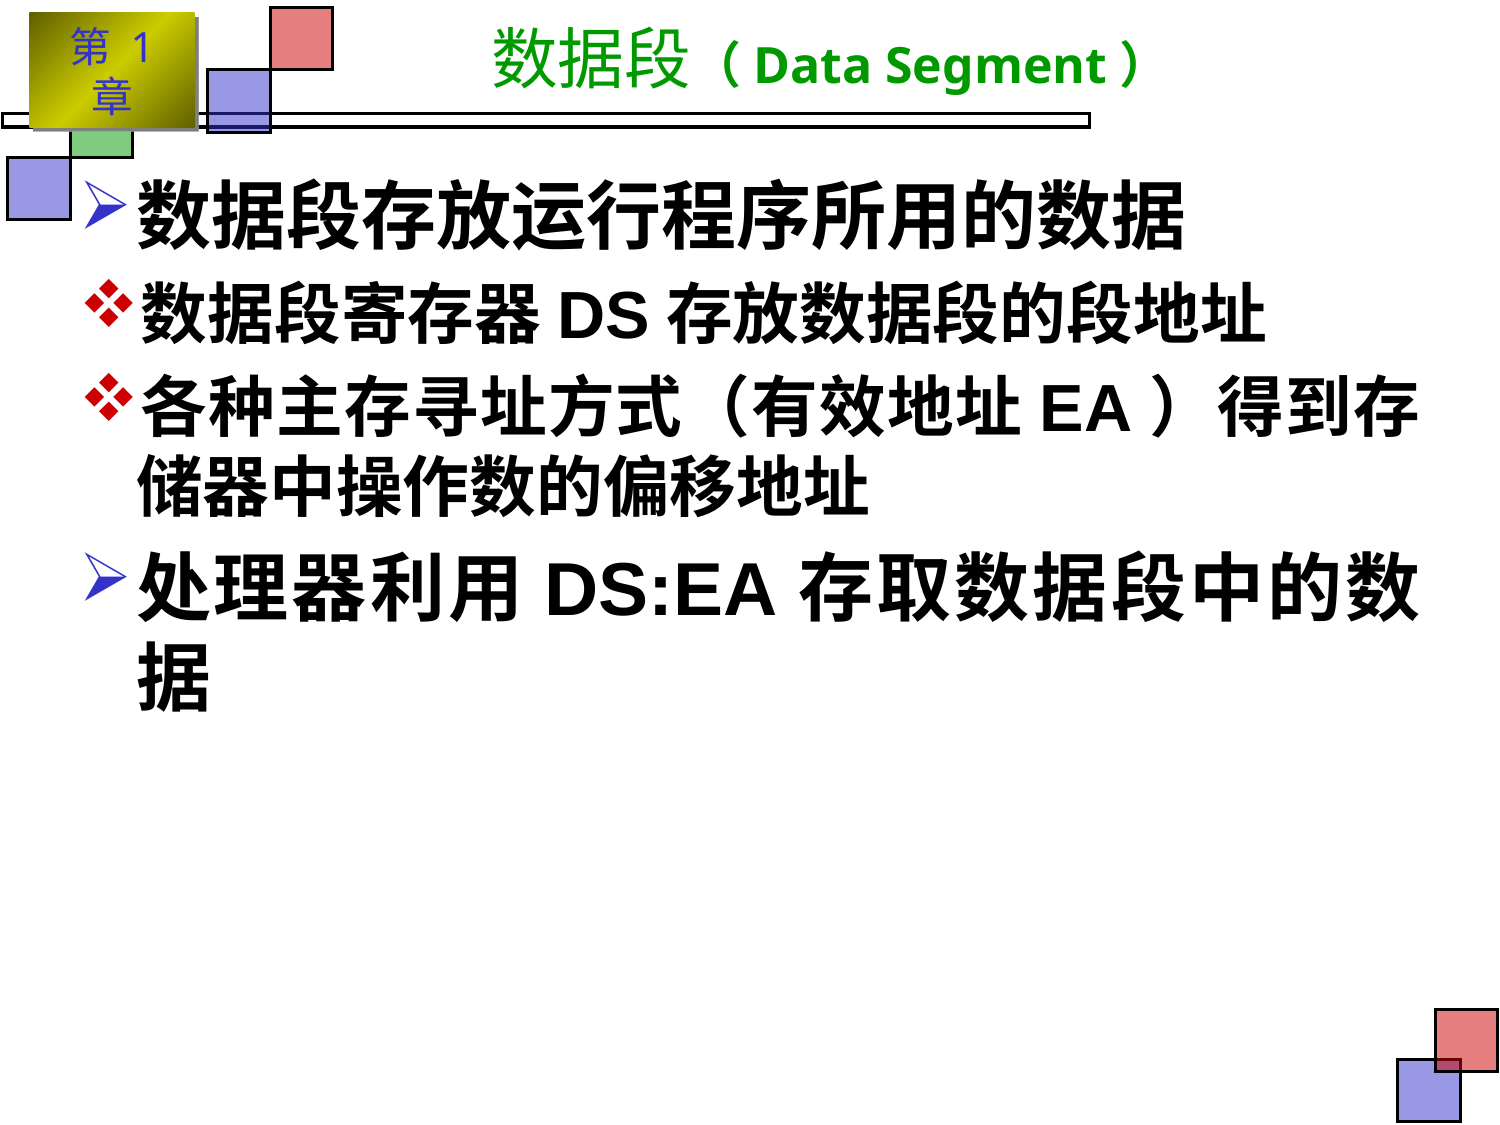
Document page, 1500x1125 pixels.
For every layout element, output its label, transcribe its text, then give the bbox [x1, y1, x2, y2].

title 数据段（Data Segment） [336, 12, 1324, 102]
list 数据段存放运行程序所用的数据 数据段寄存器DS存放数据段的段地址 各种主存寻址方式（有效地址EA）得到存储器中操作数的偏移地址 处理器利用DS:EA存取数据段中的数据 [64, 160, 1436, 842]
